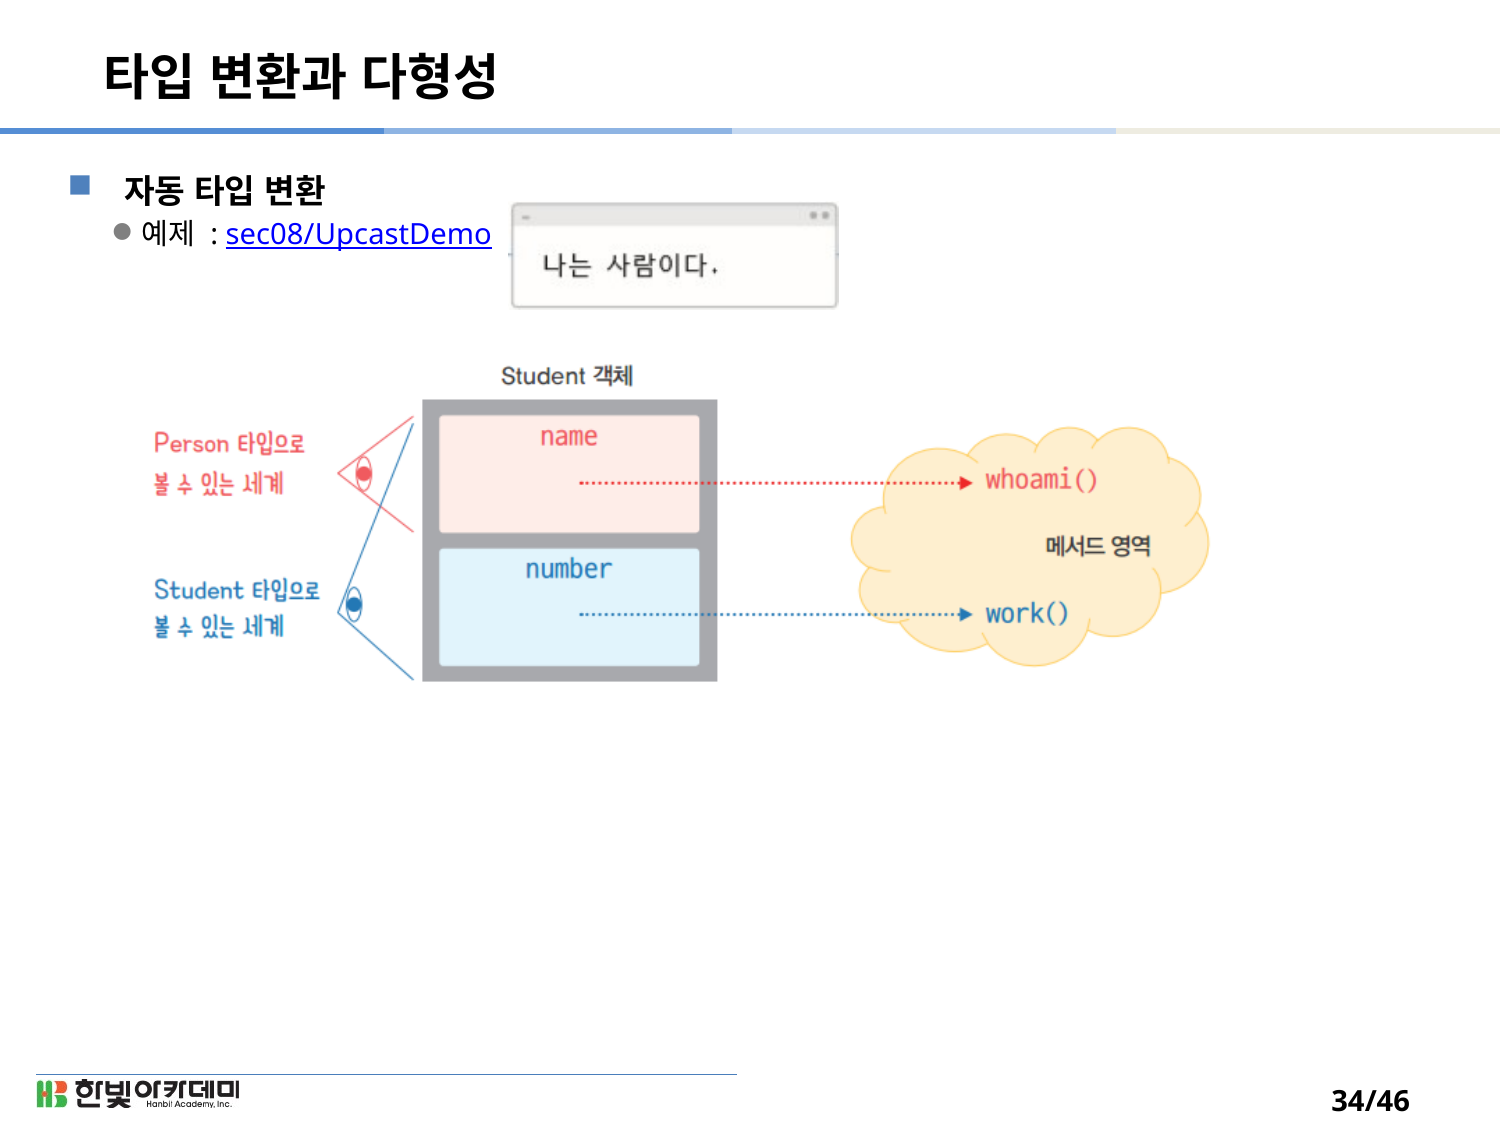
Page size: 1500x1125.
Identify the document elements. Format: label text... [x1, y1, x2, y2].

title 타입 변환과 다형성 [88, 30, 1330, 121]
picture [36, 1079, 239, 1108]
list 자동 타입 변환 예제 : sec08/UpcastDemo [52, 142, 1436, 1083]
picture [507, 200, 840, 310]
picture [147, 355, 1213, 686]
